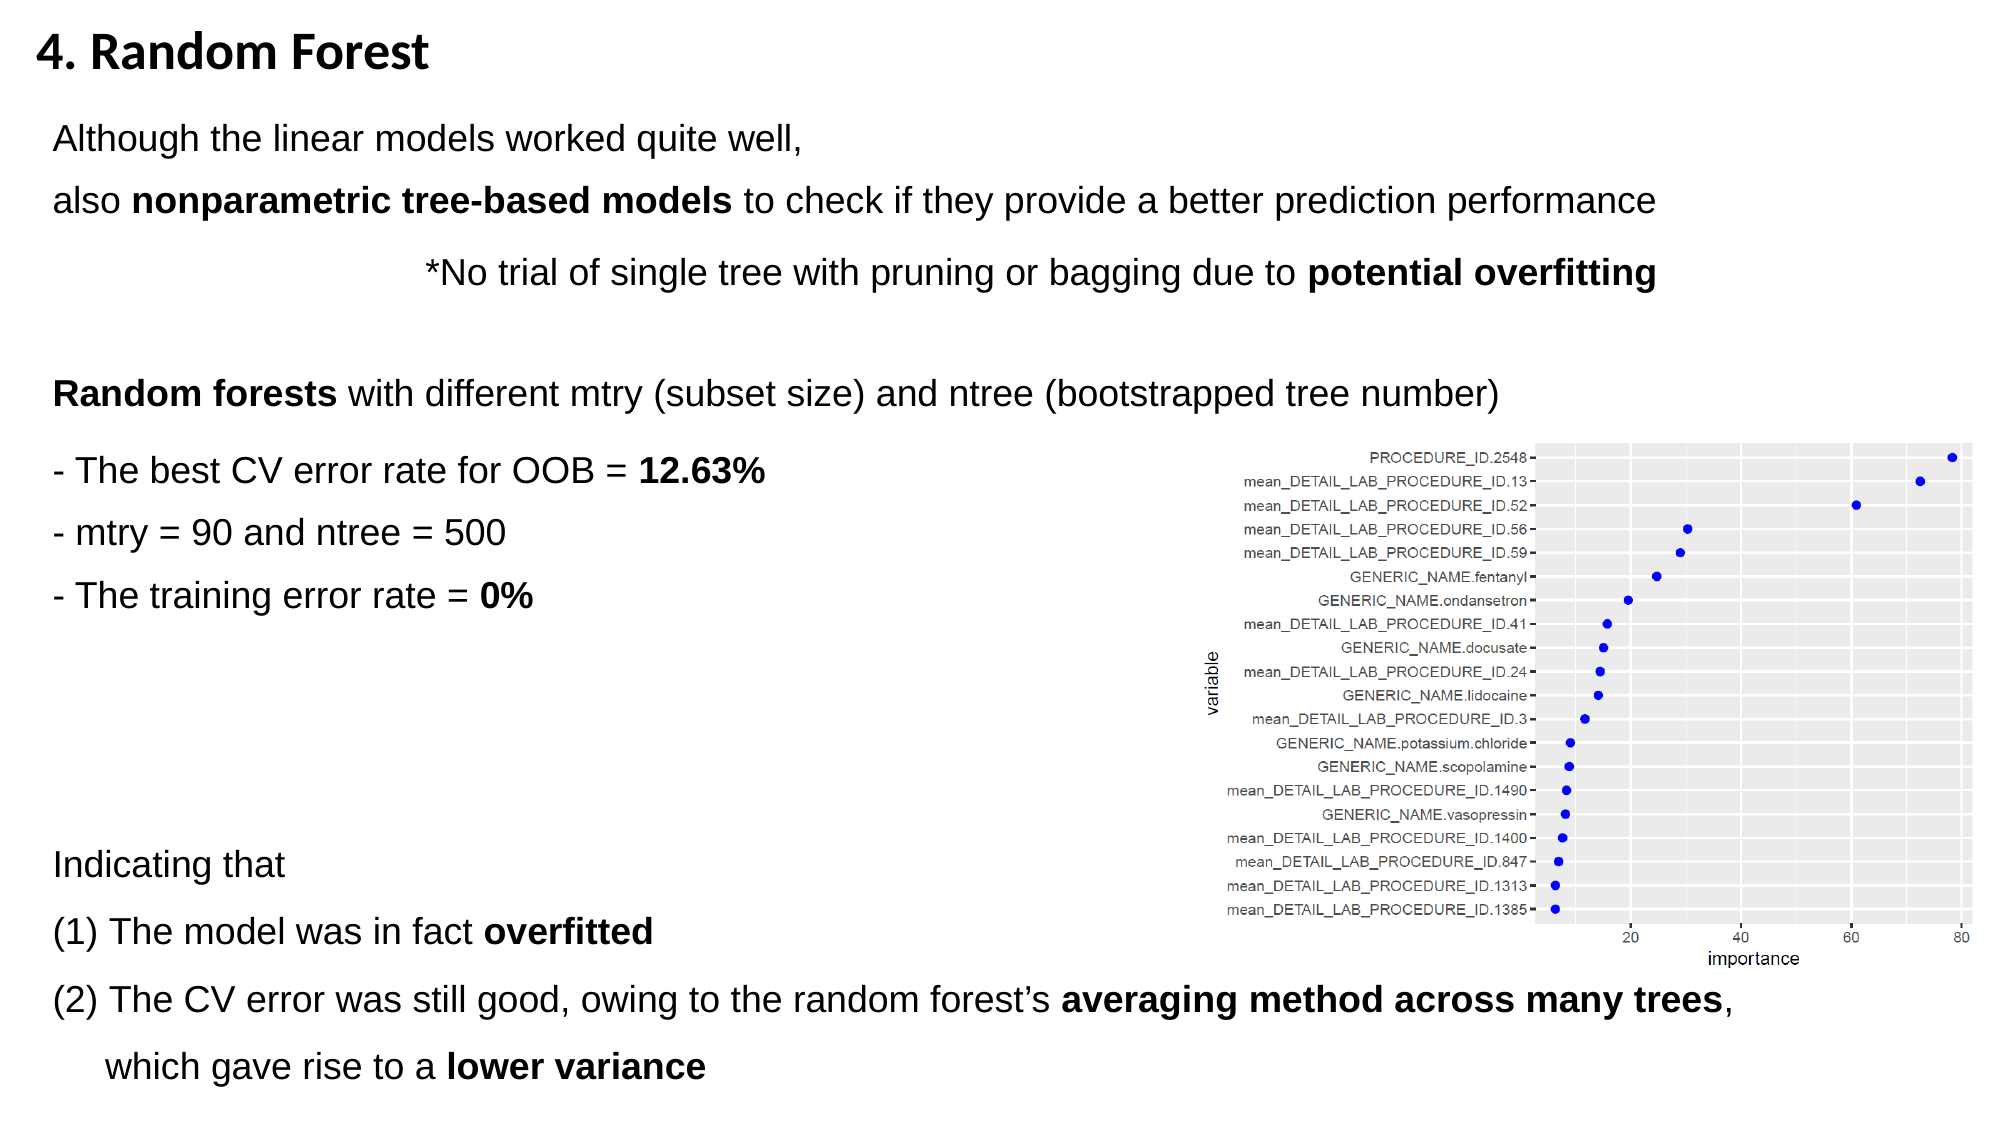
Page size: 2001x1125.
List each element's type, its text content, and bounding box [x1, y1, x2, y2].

text_box 4. Random Forest [21, 8, 800, 88]
text_box - The best CV error rate for OOB = 12.63% - mtry = 90 and ntree = 500 - The training error rate = 0% [37, 420, 1911, 623]
text_box Although the linear models worked quite well, also nonparametric tree-based models to check if they provide a better prediction performance [37, 89, 1911, 229]
text_box Random forests with different mtry (subset size) and ntree (bootstrapped tree number) [37, 344, 1911, 420]
text_box *No trial of single tree with pruning or bagging due to potential overfitting [410, 222, 1743, 300]
text_box Indicating that The model was in fact overfitted The CV error was still good, owing to the random forest’s averaging method across many trees, which gave rise to a lower variance [37, 809, 1844, 1095]
picture [1178, 427, 1985, 975]
